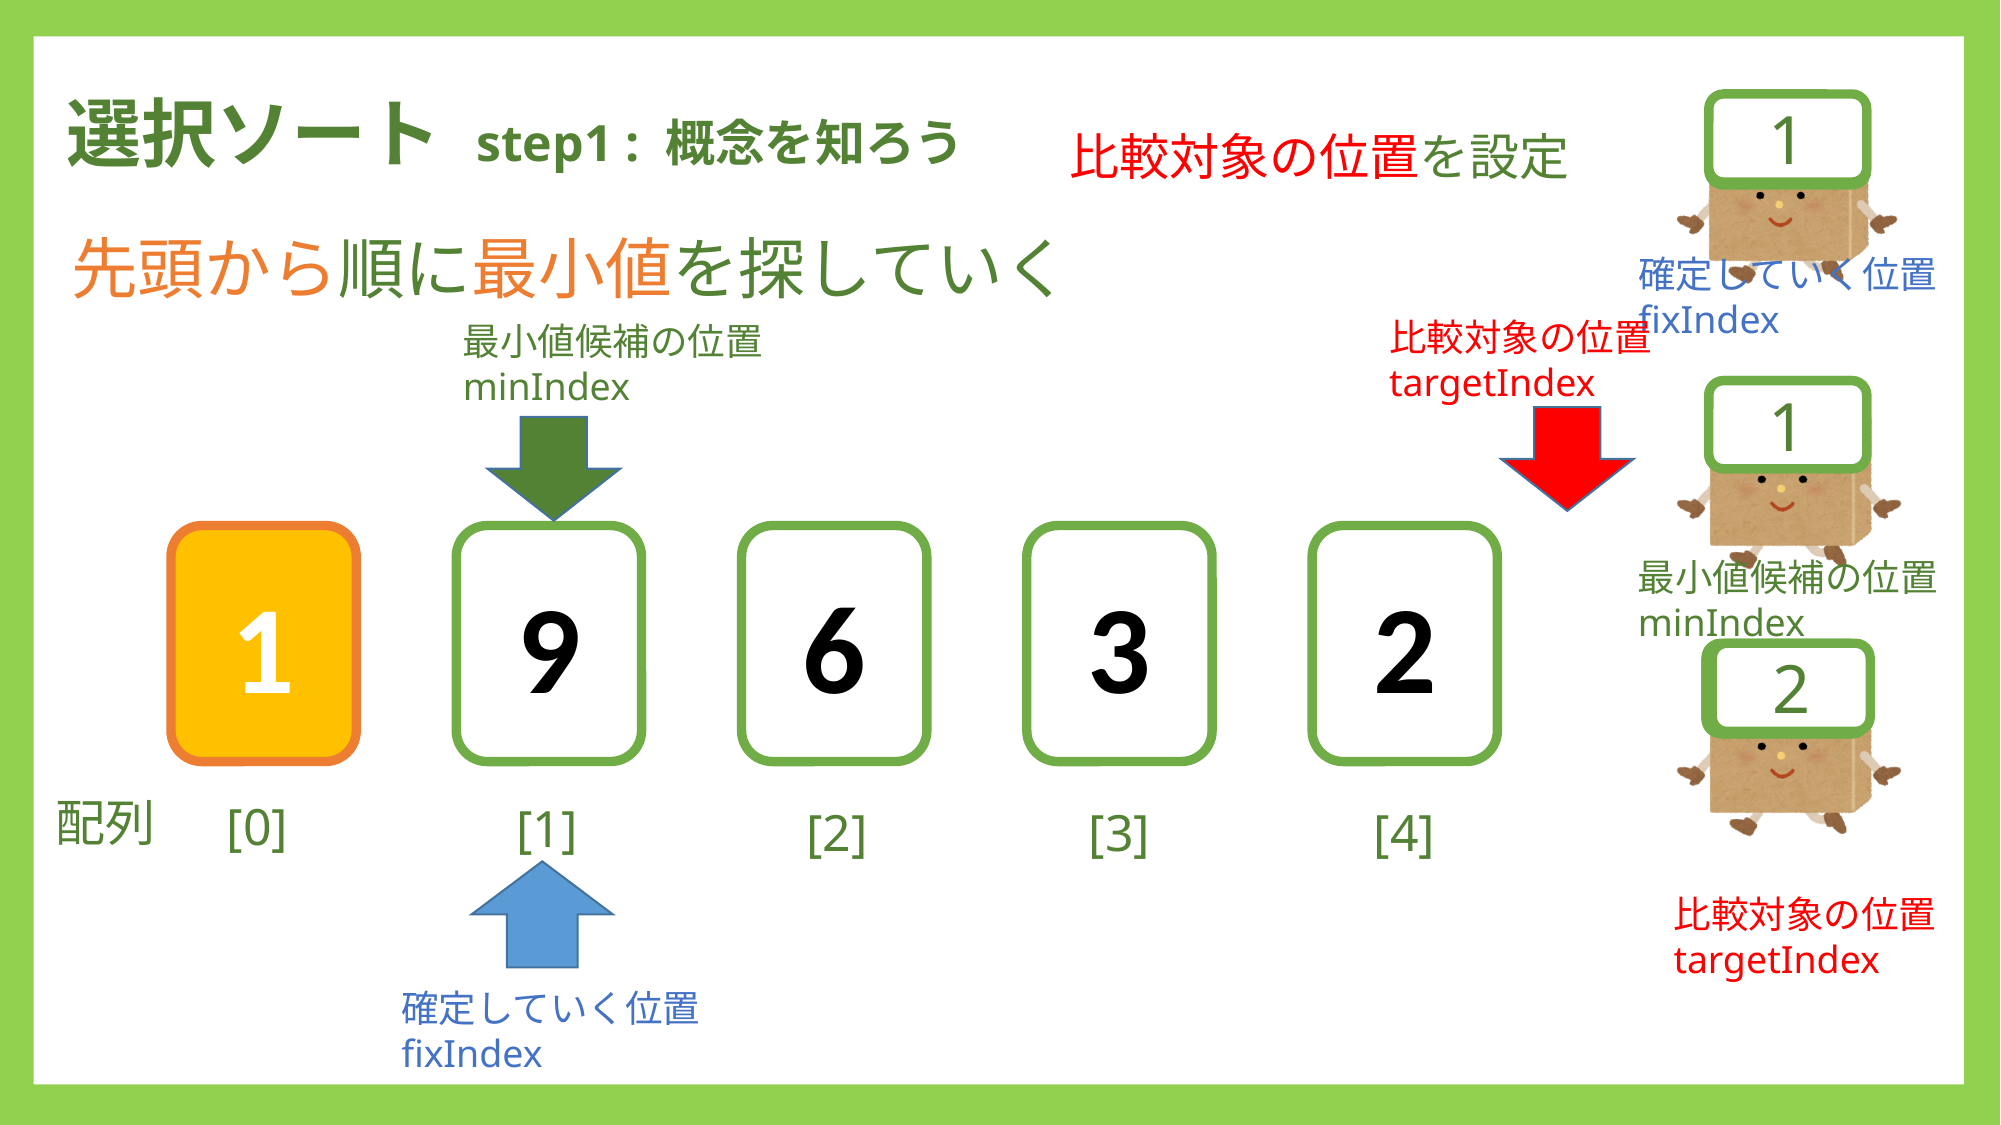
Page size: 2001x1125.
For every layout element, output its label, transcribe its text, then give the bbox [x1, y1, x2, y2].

text_box [1] [501, 790, 593, 866]
text_box 9 [455, 524, 643, 763]
text_box [4] [1359, 794, 1451, 870]
picture [1669, 96, 1903, 308]
text_box 1 [1714, 92, 1862, 96]
text_box 3 [1025, 524, 1214, 763]
text_box 先頭から順に最小値を探していく [56, 219, 1086, 315]
text_box 1 [169, 524, 358, 763]
text_box 最小値候補の位置 minIndex [448, 310, 778, 416]
picture [1669, 378, 1907, 594]
text_box 比較対象の位置 targetIndex [1658, 883, 1951, 989]
text_box 2 [1311, 524, 1499, 763]
text_box 6 [740, 524, 928, 763]
text_box 確定していく位置 fixIndex [386, 977, 716, 1082]
text_box [1498, 411, 1637, 513]
text_box [484, 416, 624, 523]
text_box 比較対象の位置を設定 [1054, 118, 1585, 193]
text_box 配列 [40, 784, 171, 860]
text_box [0] [211, 788, 304, 863]
text_box 最小値候補の位置 minIndex [1623, 546, 1953, 652]
picture [1669, 645, 1907, 861]
text_box 選択ソート step1 : 概念を知ろう [52, 78, 980, 184]
text_box [3] [1073, 794, 1166, 870]
text_box 確定していく位置 fixIndex [1623, 243, 1953, 349]
text_box 比較対象の位置 targetIndex [1374, 306, 1667, 411]
text_box [2] [791, 794, 883, 870]
text_box [468, 860, 616, 969]
